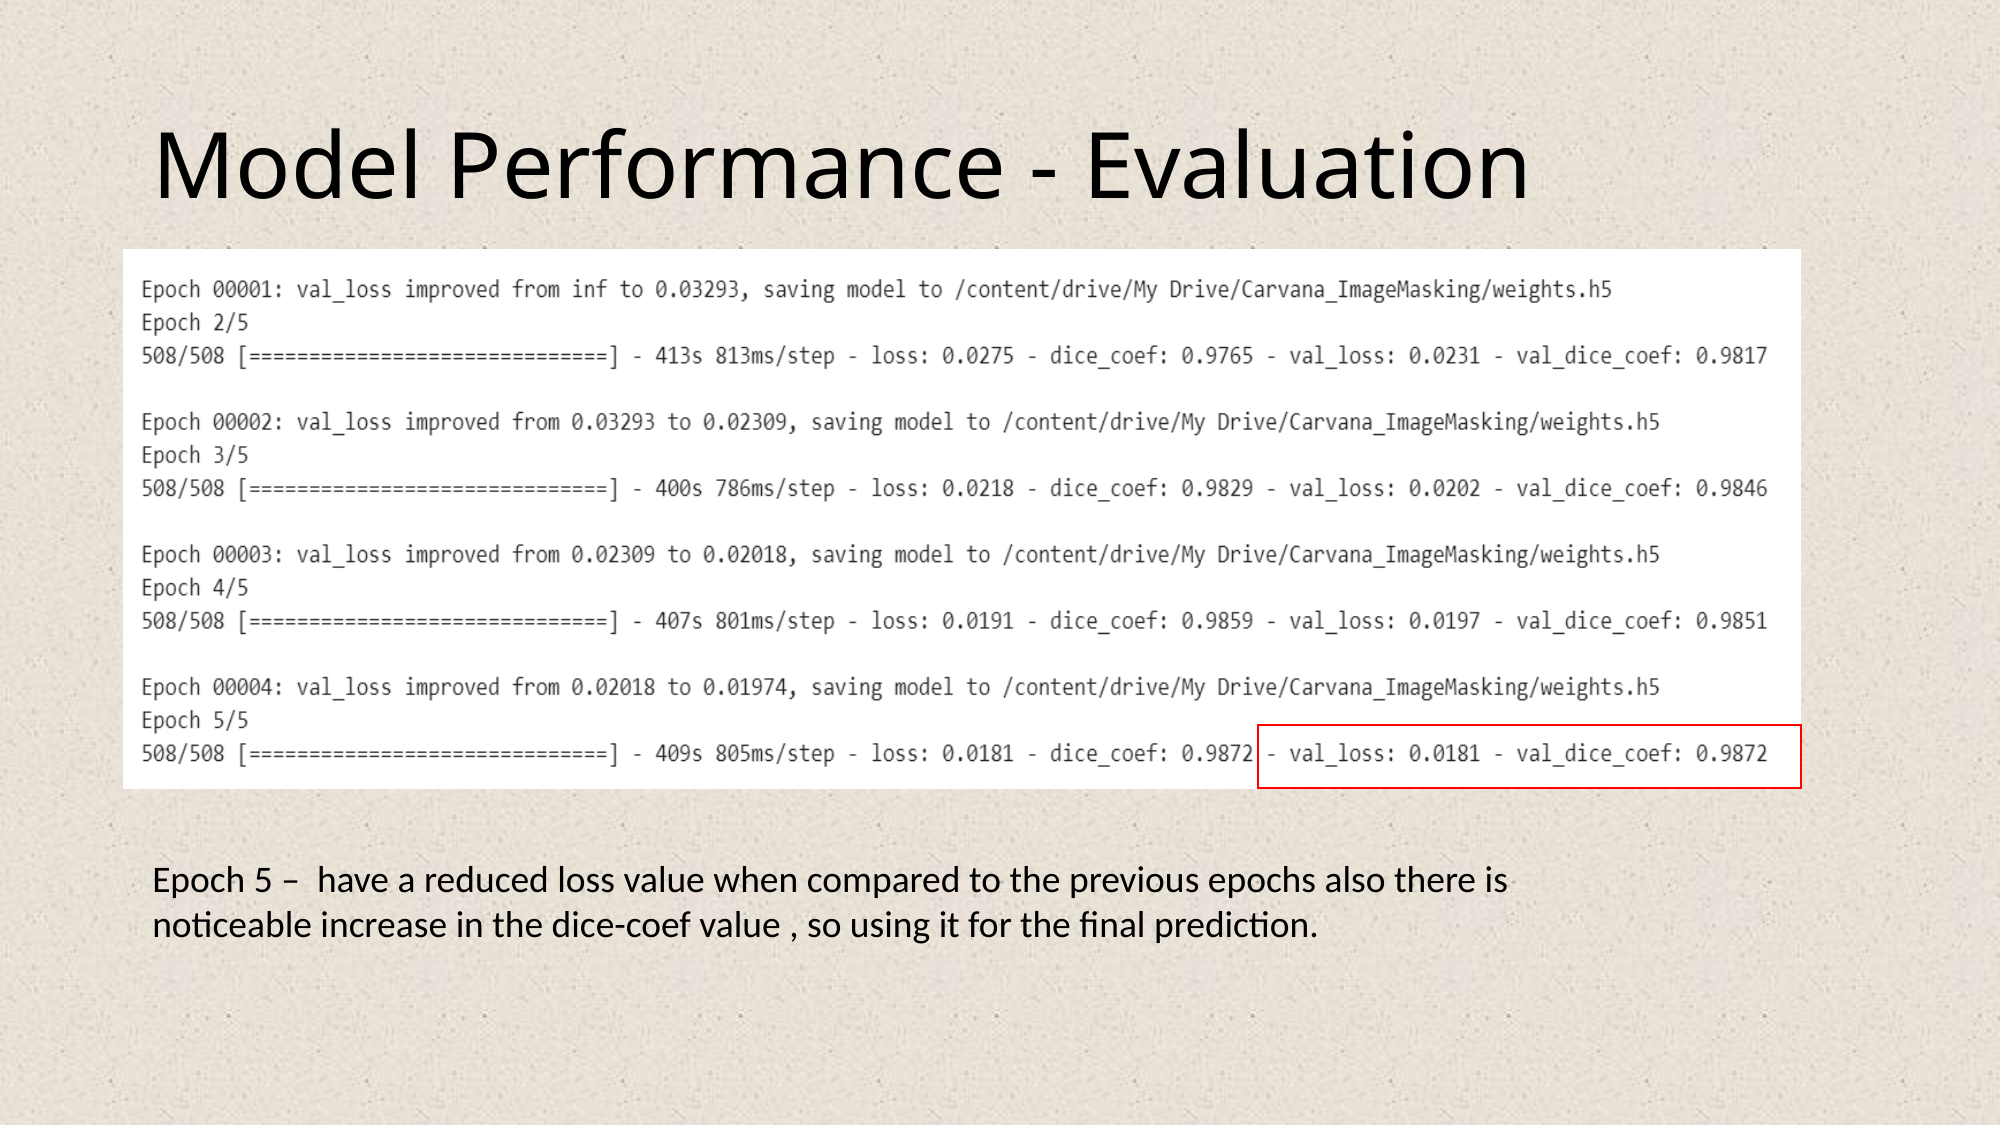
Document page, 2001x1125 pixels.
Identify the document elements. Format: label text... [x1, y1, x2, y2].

text_box Epoch 5 – have a reduced loss value when compared to the previous epochs also there is noticeable increase in the dice-coef value , so using it for the final prediction. [137, 847, 1664, 953]
title Model Performance - Evaluation [137, 59, 1863, 278]
picture [123, 249, 1801, 789]
